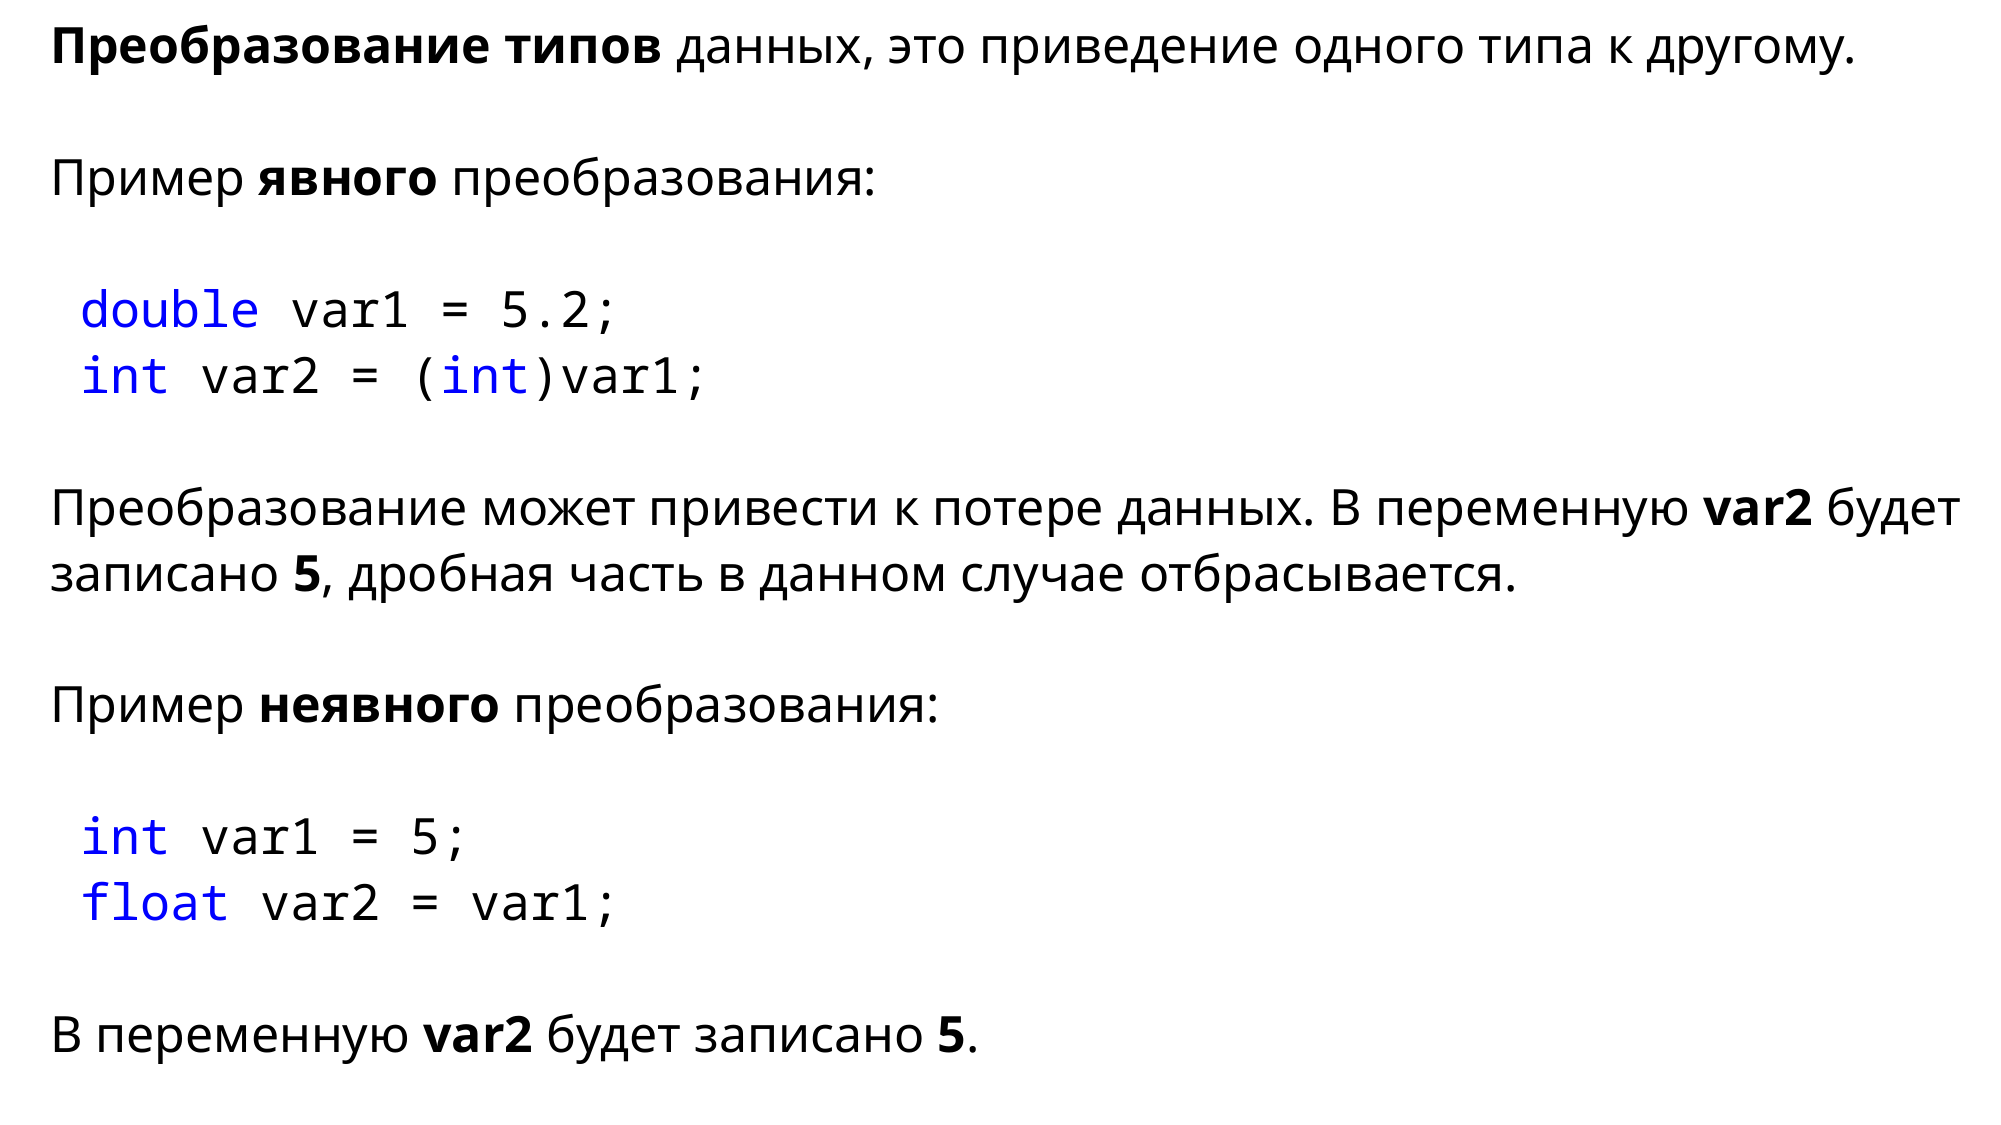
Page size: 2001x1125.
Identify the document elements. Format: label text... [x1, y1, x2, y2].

text_box Преобразование типов данных, это приведение одного типа к другому. Пример явного преобразования: double var1 = 5.2; int var2 = (int)var1; Преобразование может привести к потере данных. В переменную var2 будет записано 5, дробная часть в данном случае отбрасывается. Пример неявного преобразования: int var1 = 5; float var2 = var1; В переменную var2 будет записано 5. [35, 0, 2000, 1071]
